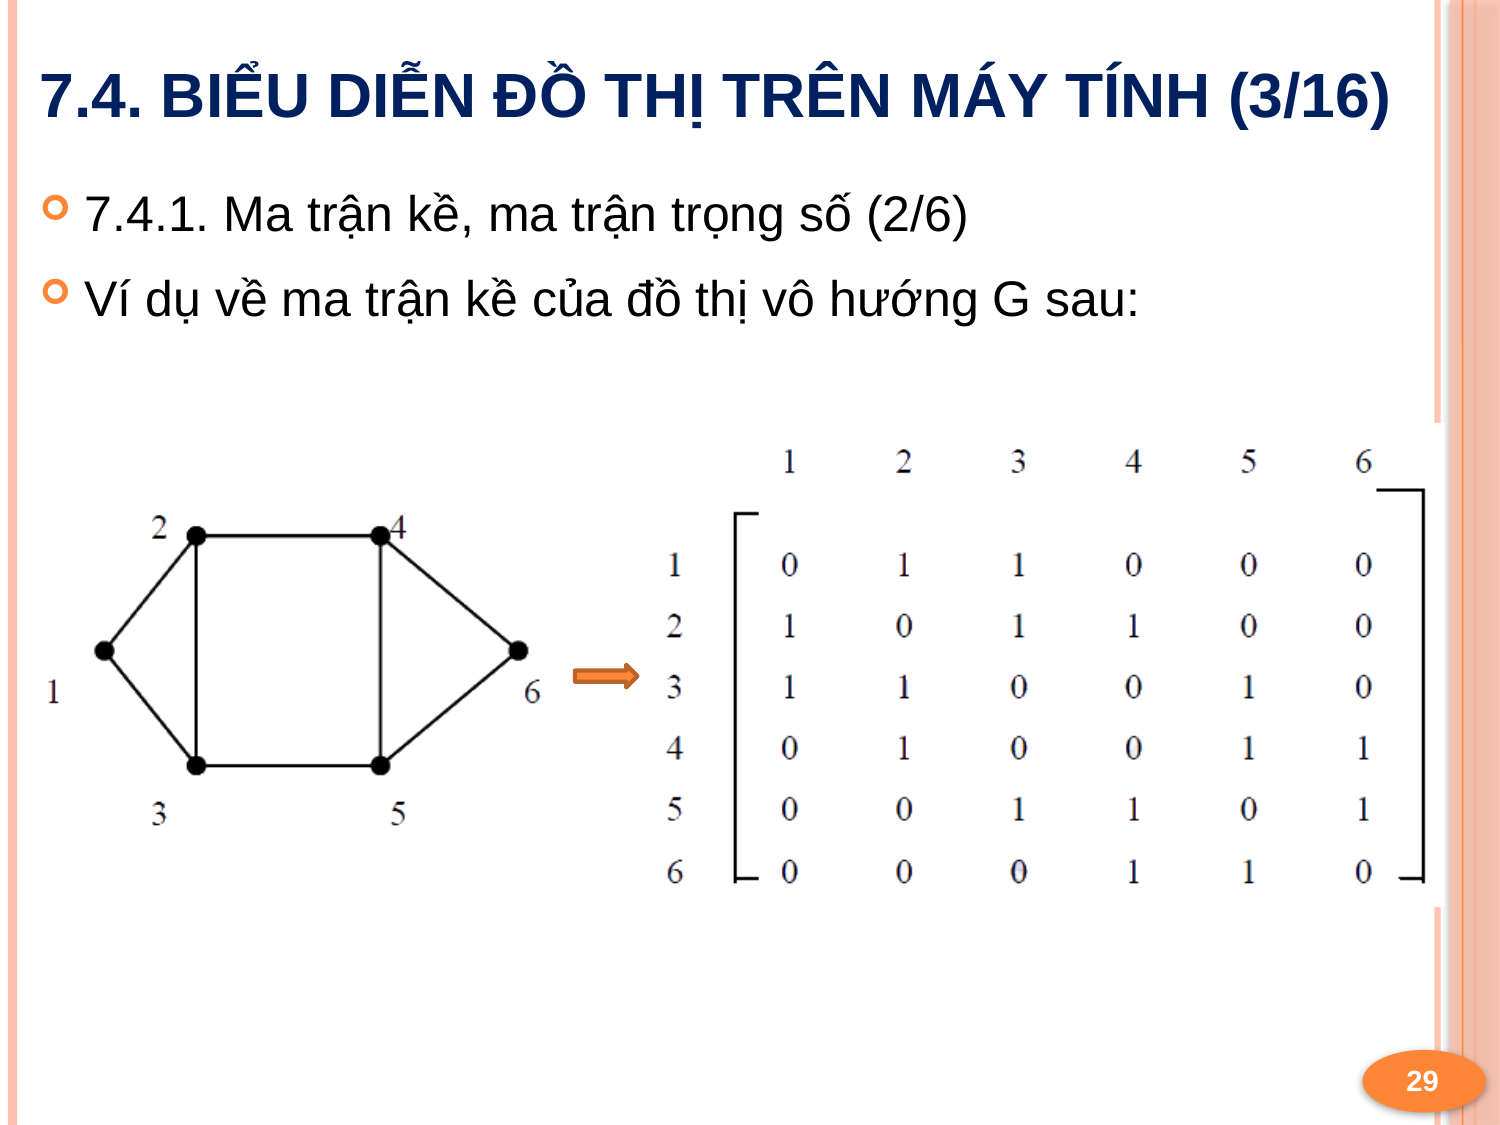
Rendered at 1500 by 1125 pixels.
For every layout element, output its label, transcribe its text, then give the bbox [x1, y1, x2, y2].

slide_number 29 [1350, 1036, 1496, 1122]
text_box [572, 662, 631, 690]
list 7.4.1. Ma trận kề, ma trận trọng số (2/6) Ví dụ về ma trận kề của đồ thị vô hướng G sau: [24, 162, 1425, 1062]
picture [636, 422, 1445, 907]
picture [24, 491, 560, 838]
title 7.4. Biểu diễn đồ thị trên máy tính (3/16) [24, 45, 1425, 138]
